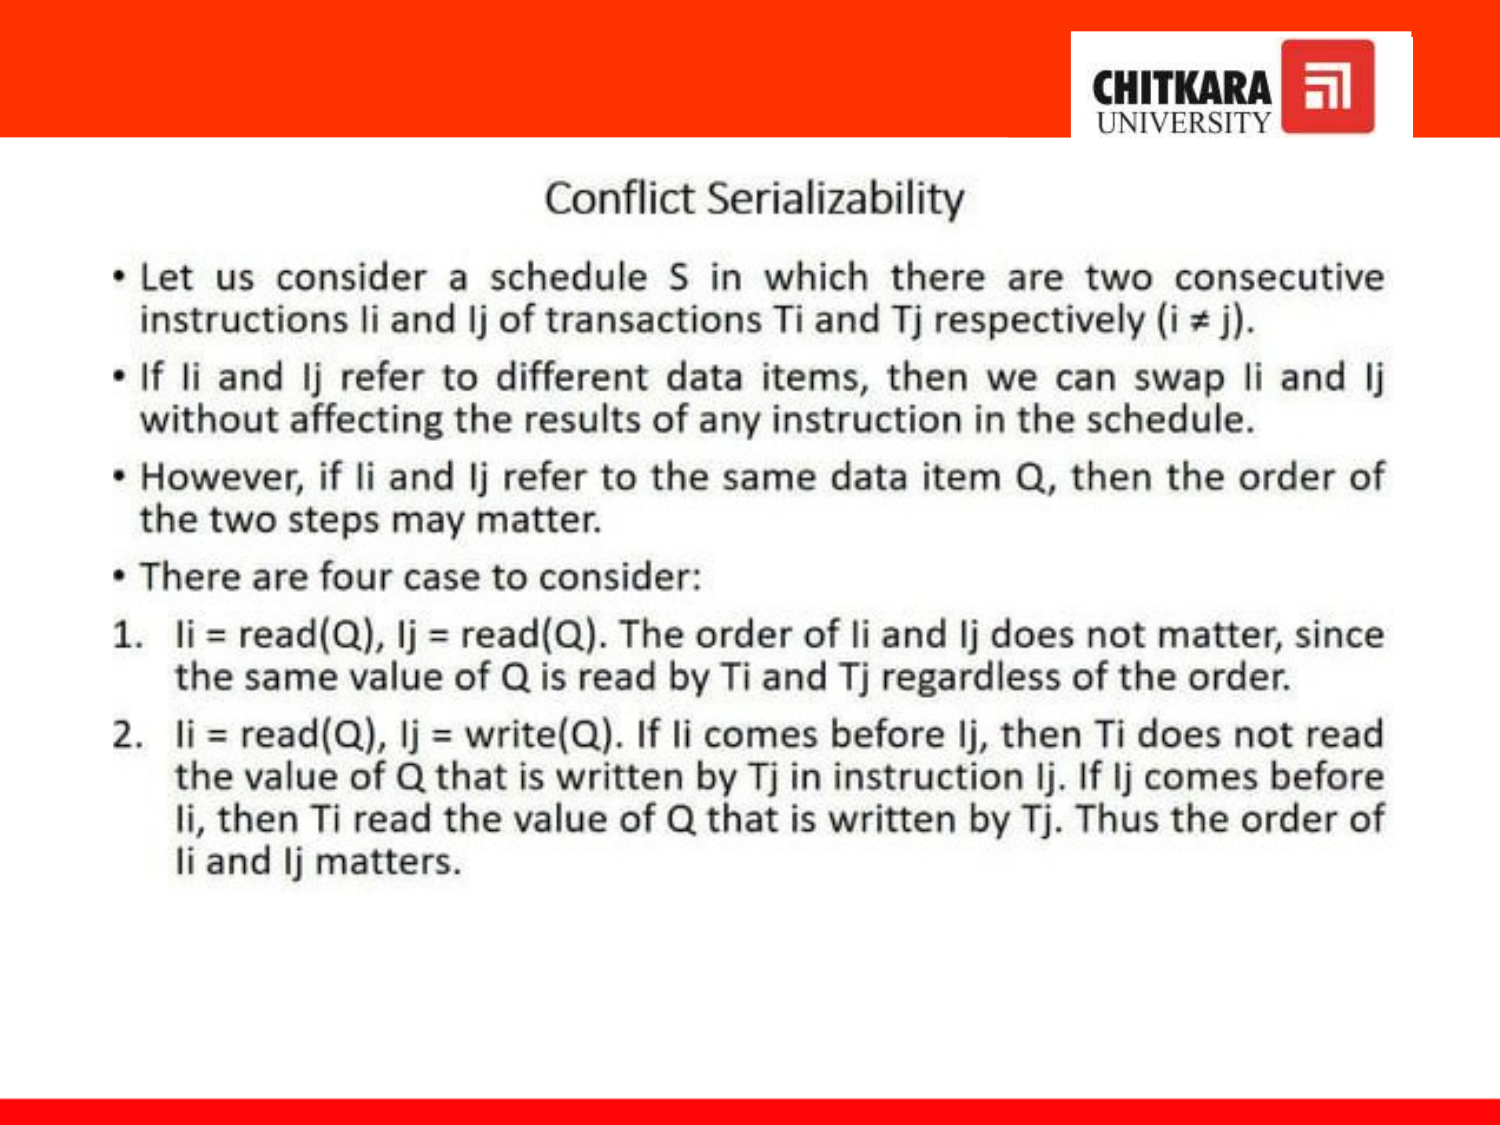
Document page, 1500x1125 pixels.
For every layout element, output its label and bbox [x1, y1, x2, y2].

picture [0, 1098, 1500, 1125]
text_box [112, 172, 1394, 896]
picture [1074, 37, 1390, 138]
